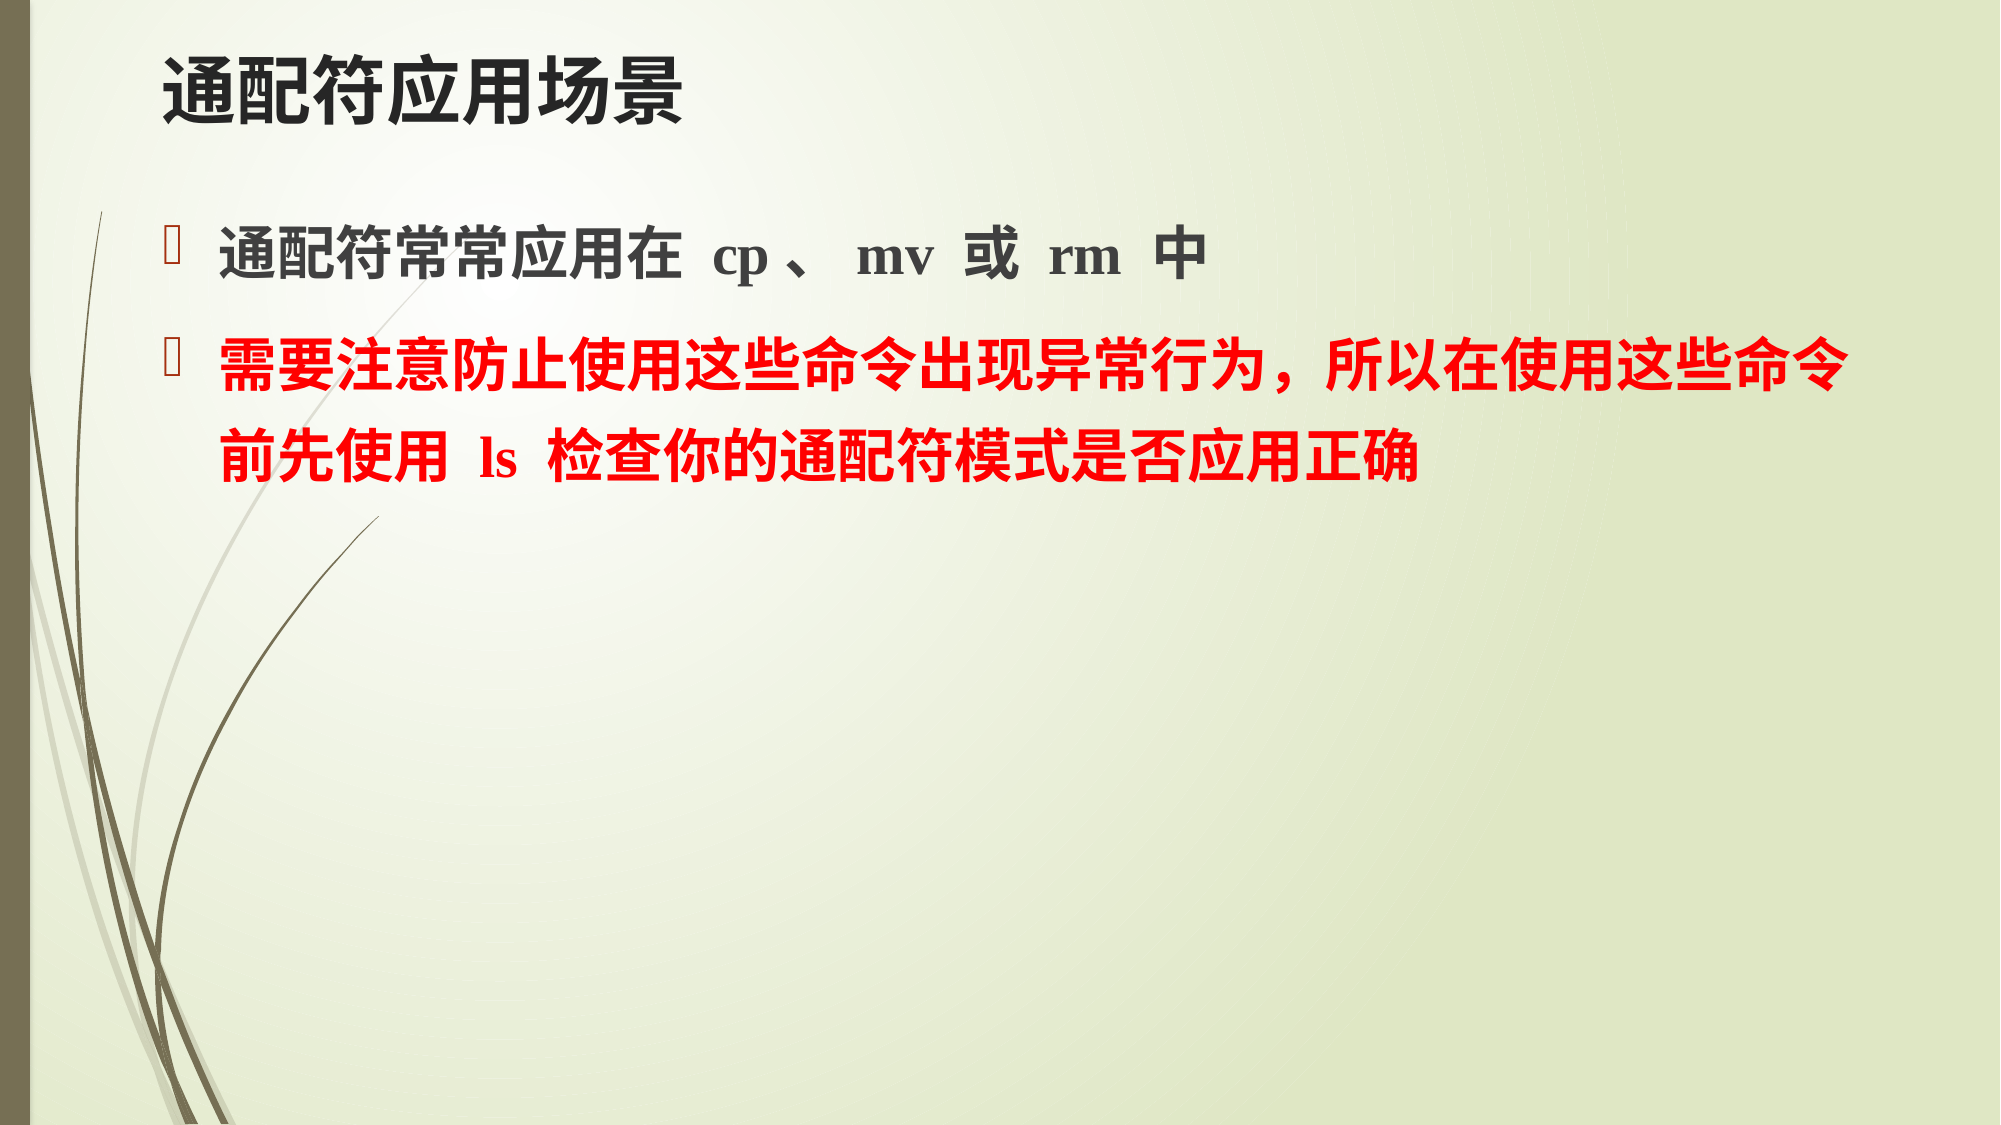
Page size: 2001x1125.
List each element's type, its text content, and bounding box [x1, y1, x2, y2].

list 通配符常常应用在 cp、mv 或 rm 中 需要注意防止使用这些命令出现异常行为，所以在使用这些命令前先使用 ls 检查你的通配符模式是否应用正确 [147, 187, 1892, 1040]
title 通配符应用场景 [146, 35, 1882, 163]
